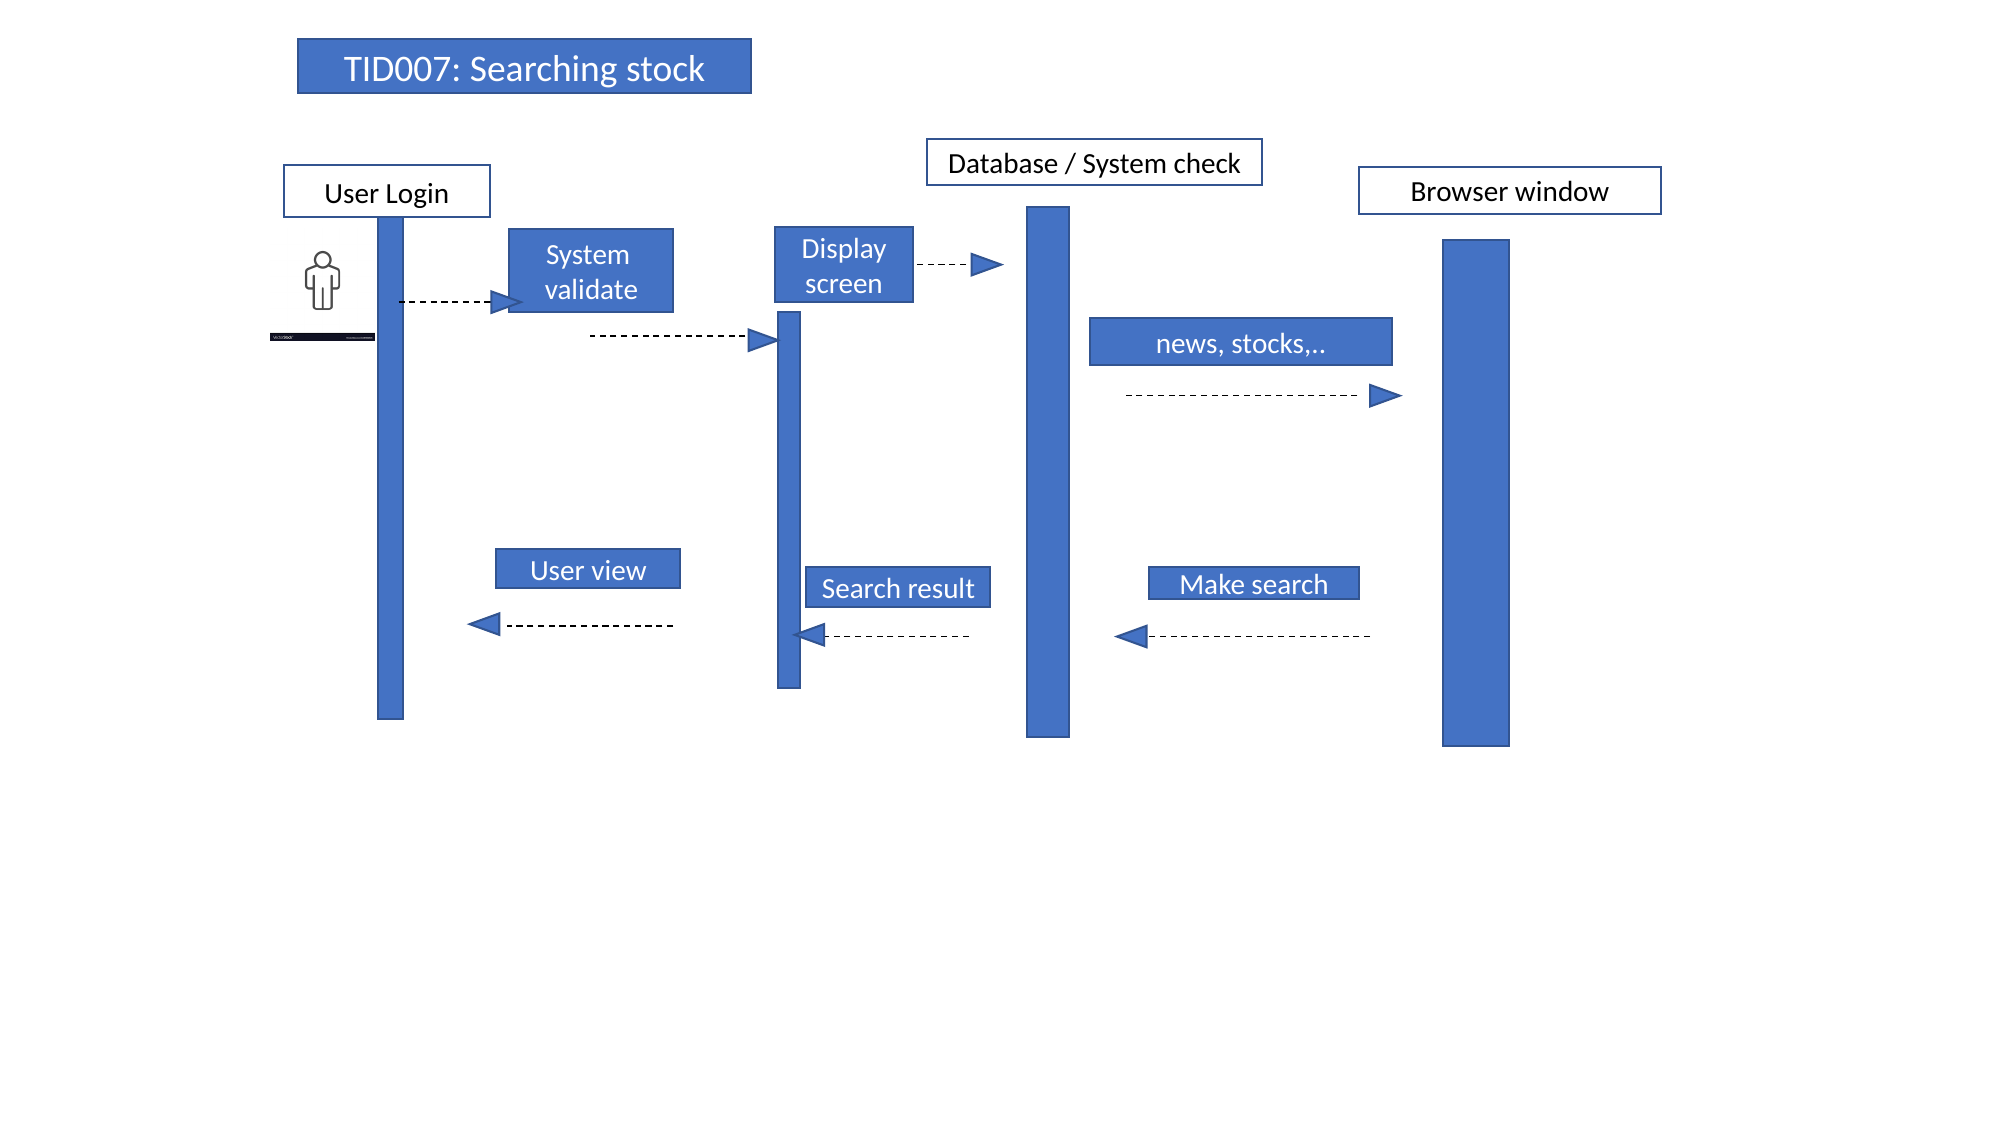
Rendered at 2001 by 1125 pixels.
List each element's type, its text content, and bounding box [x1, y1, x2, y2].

text_box [970, 252, 1005, 277]
text_box [791, 622, 826, 648]
text_box Display screen [774, 226, 914, 303]
text_box [1113, 624, 1148, 649]
text_box [466, 611, 501, 637]
text_box [1026, 206, 1070, 738]
picture [270, 227, 375, 341]
text_box User view [495, 548, 681, 589]
text_box [1369, 383, 1403, 408]
text_box [747, 328, 782, 353]
text_box User Login [283, 164, 491, 218]
text_box Make search [1148, 566, 1360, 600]
text_box [377, 218, 404, 720]
text_box [777, 311, 801, 689]
text_box System validate [508, 228, 674, 313]
text_box [1442, 239, 1510, 747]
text_box Search result [805, 566, 991, 608]
text_box TID007: Searching stock [297, 38, 752, 94]
text_box news, stocks,.. [1089, 317, 1393, 366]
text_box [490, 289, 525, 315]
text_box Browser window [1358, 166, 1662, 215]
text_box Database / System check [926, 138, 1263, 186]
